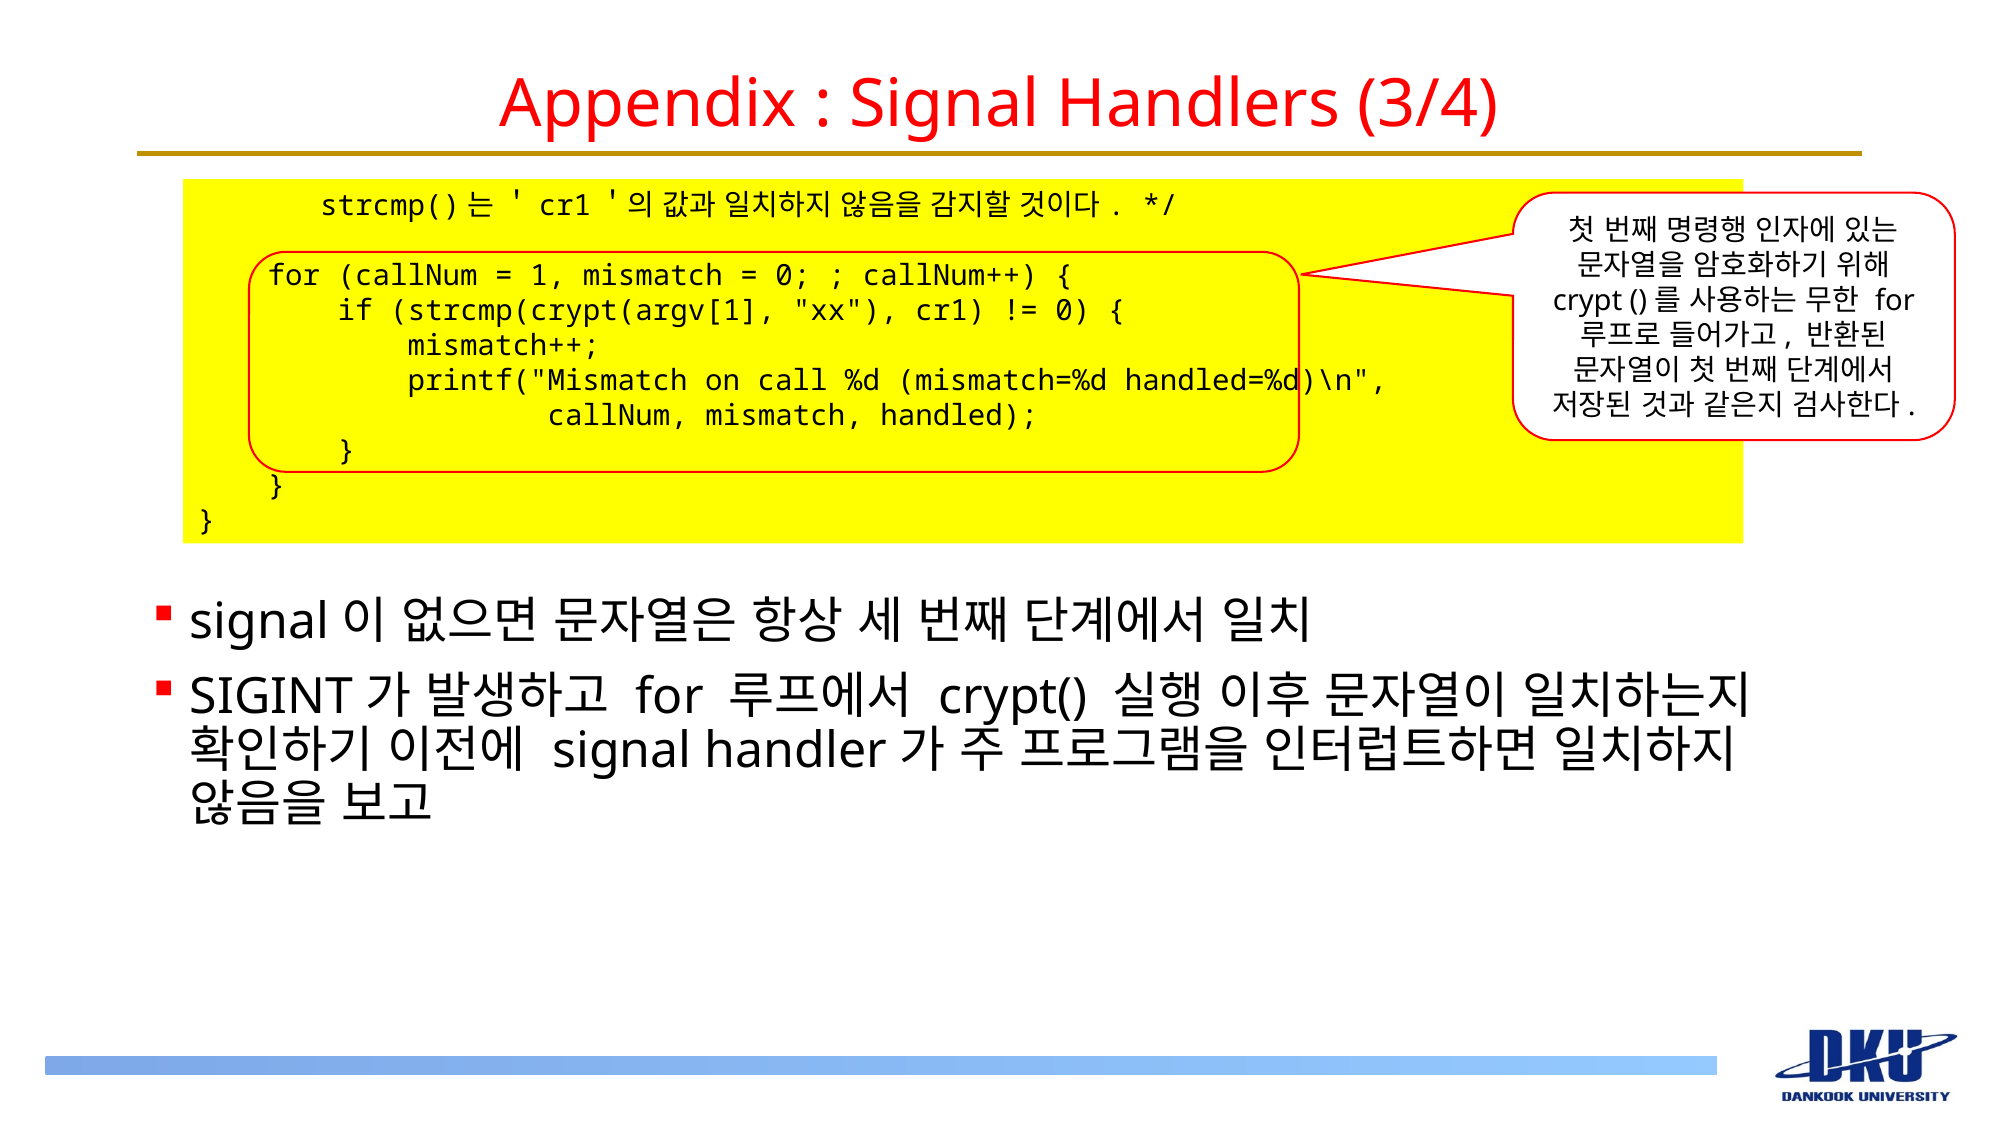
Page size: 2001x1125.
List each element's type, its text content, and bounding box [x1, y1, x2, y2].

text_box strcmp()는 ＇cr1＇의 값과 일치하지 않음을 감지할 것이다. */ for (callNum = 1, mismatch = 0; ; callNum++) { if (strcmp(crypt(argv[1], "xx"), cr1) != 0) { mismatch++; printf("Mismatch on call %d (mismatch=%d handled=%d)\n", callNum, mismatch, handled); } } } [183, 179, 1744, 544]
table_header Appendix : Signal Handlers (3/4) [137, 48, 1862, 151]
text_box [45, 1056, 1718, 1075]
text_box [247, 250, 1301, 473]
picture [1769, 1021, 1970, 1108]
list signal이 없으면 문자열은 항상 세 번째 단계에서 일치 SIGINT가 발생하고 for 루프에서 crypt() 실행 이후 문자열이 일치하는지 확인하기 이전에 signal handler가 주 프로그램을 인터럽트하면 일치하지 않음을 보고 [137, 588, 1863, 1017]
text_box 첫 번째 명령행 인자에 있는 문자열을 암호화하기 위해 crypt ()를 사용하는 무한 for 루프로 들어가고, 반환된 문자열이 첫 번째 단계에서 저장된 것과 같은지 검사한다. [1300, 191, 1956, 442]
